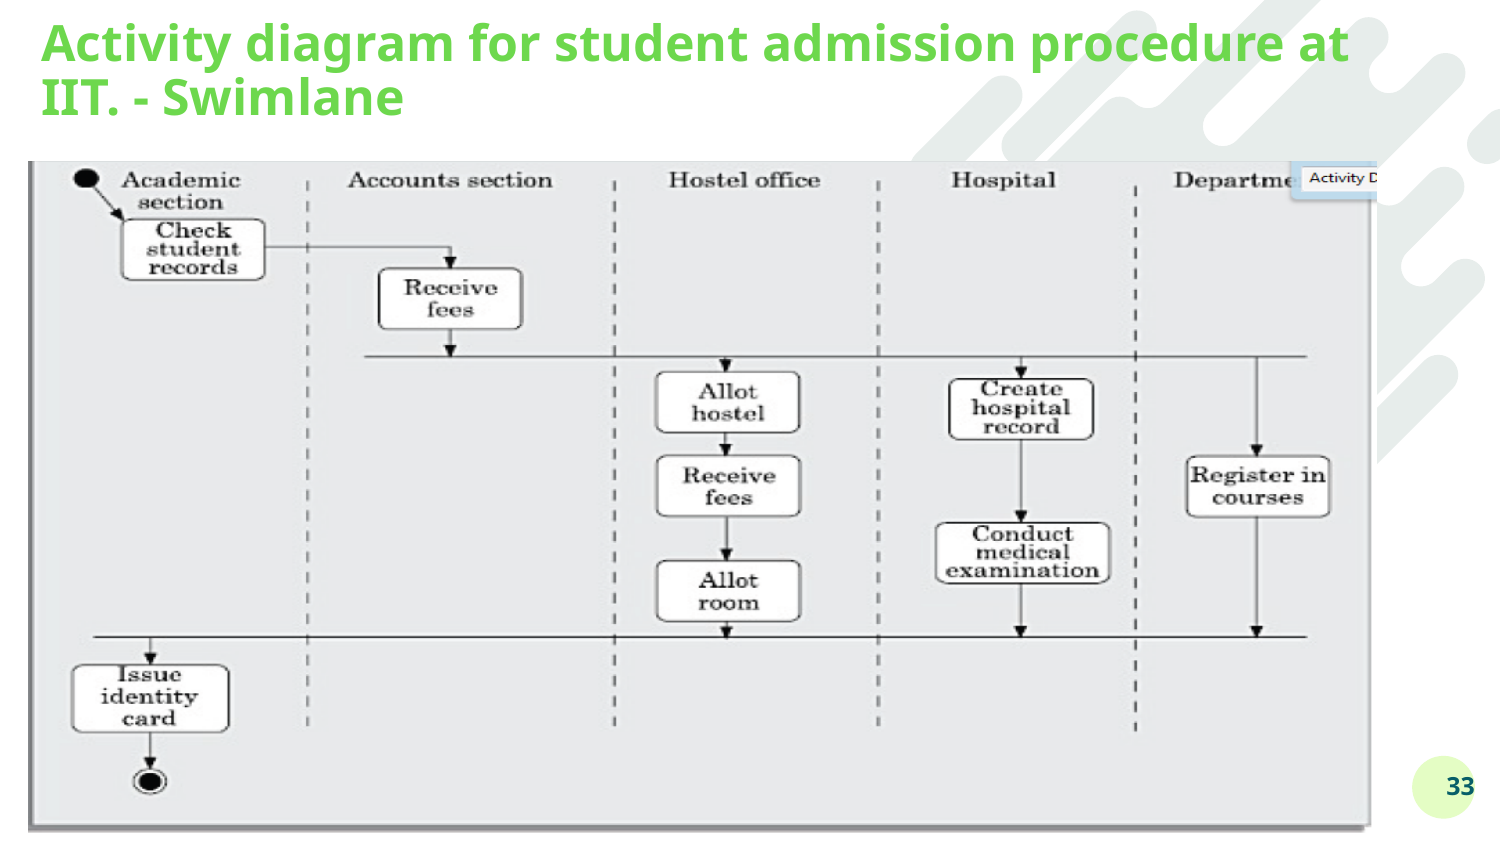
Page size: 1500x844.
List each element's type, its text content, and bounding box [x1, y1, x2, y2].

slide_number 33 [1412, 755, 1475, 819]
picture [28, 161, 1377, 840]
title Activity diagram for student admission procedure at IIT. - Swimlane [41, 8, 1400, 127]
